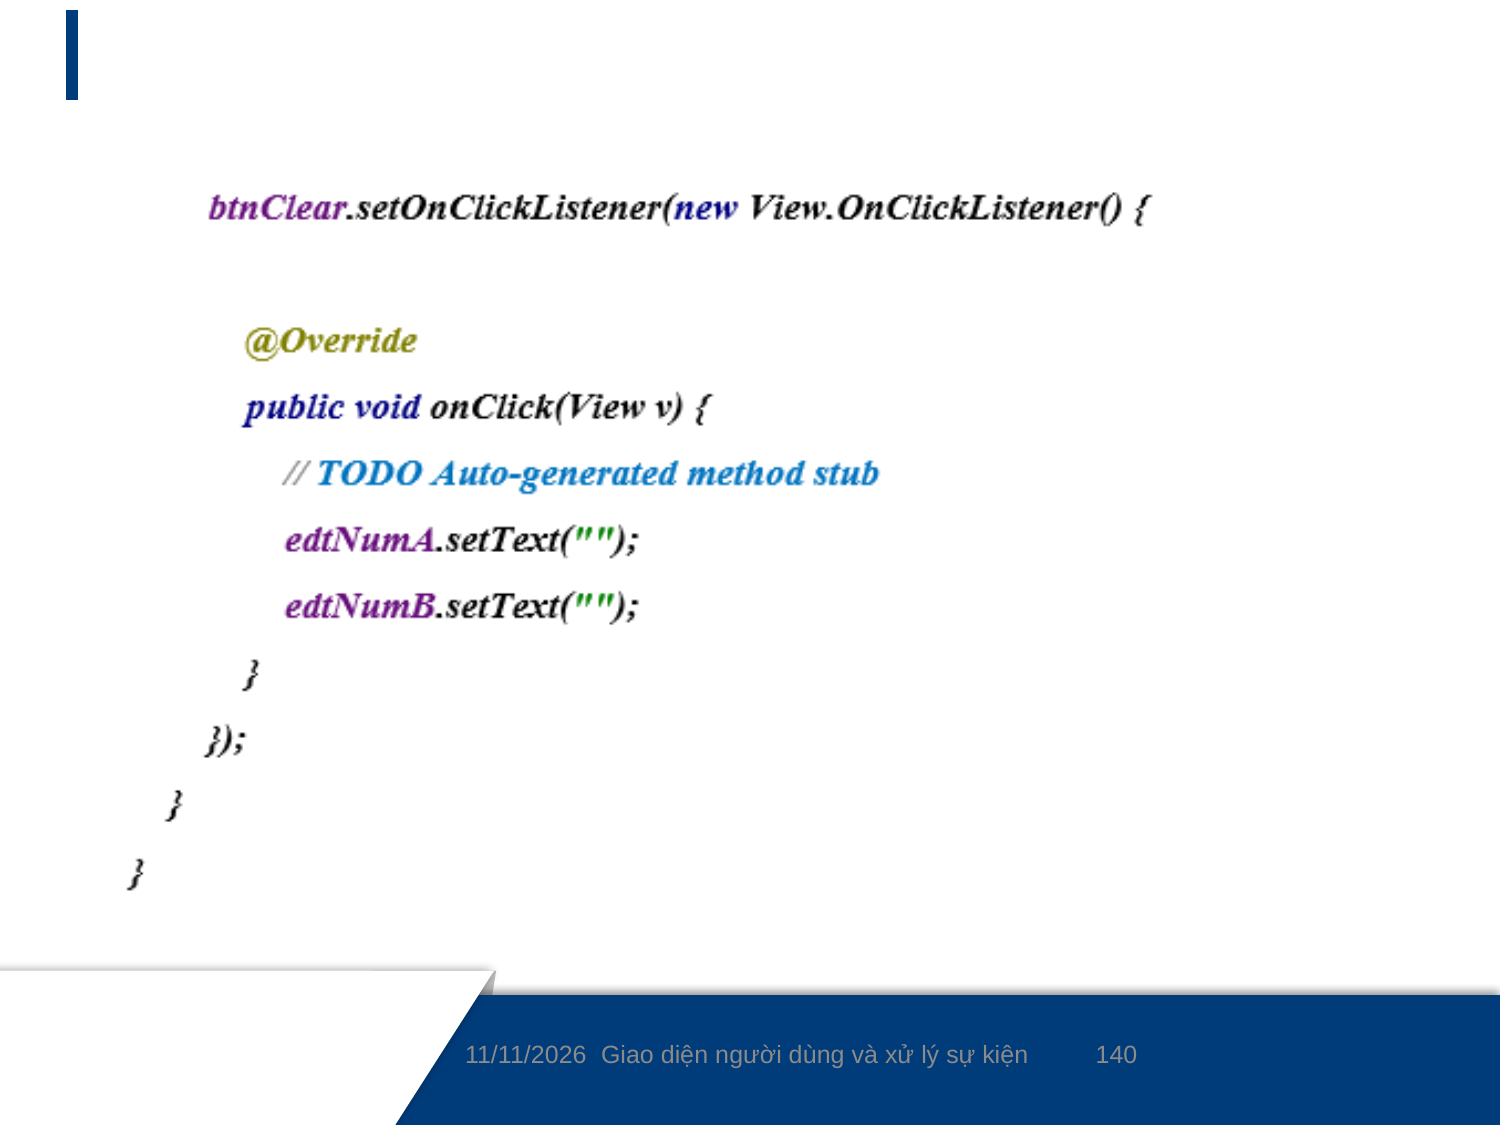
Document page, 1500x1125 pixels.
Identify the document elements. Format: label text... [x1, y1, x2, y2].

footer Giao diện người dùng và xử lý sự kiện [561, 1023, 815, 1084]
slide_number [450, 1023, 561, 1084]
slide_number 140 [815, 1023, 1153, 1084]
picture [99, 169, 1175, 904]
